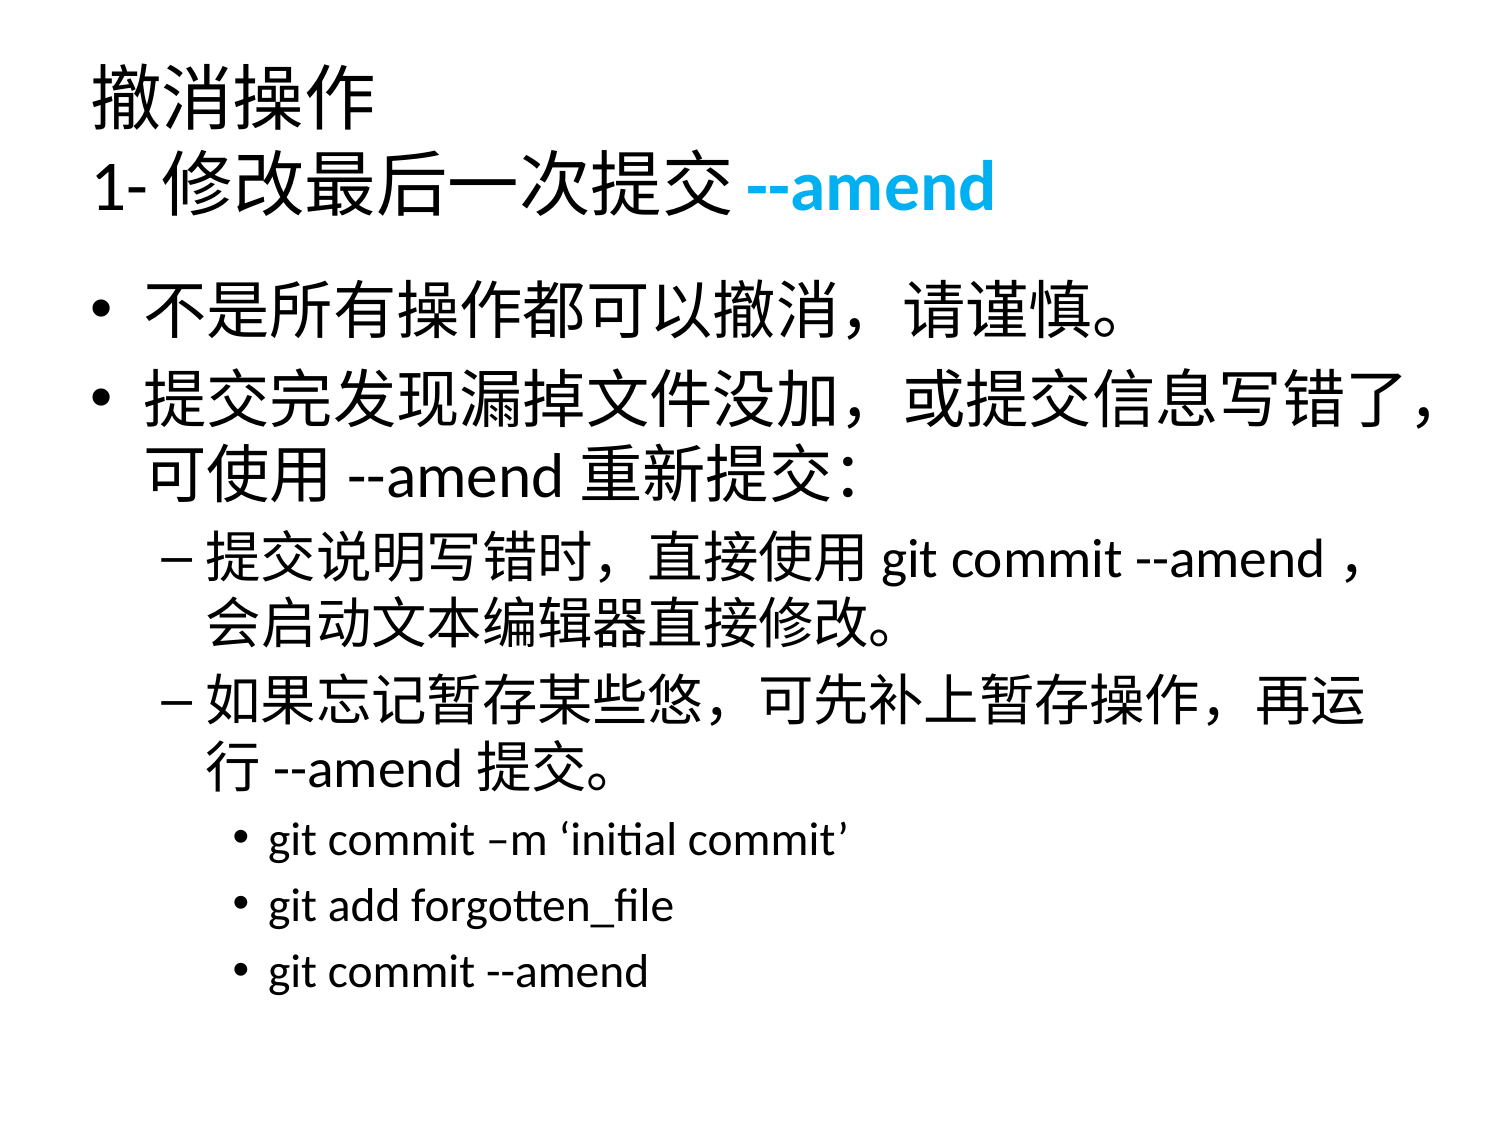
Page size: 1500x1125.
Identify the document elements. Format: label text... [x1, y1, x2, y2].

title 撤消操作 1-修改最后一次提交--amend [75, 45, 1425, 233]
list 不是所有操作都可以撤消，请谨慎。 提交完发现漏掉文件没加，或提交信息写错了，可使用--amend重新提交： 提交说明写错时，直接使用git commit --amend，会启动文本编辑器直接修改。 如果忘记暂存某些悠，可先补上暂存操作，再运行--amend提交。 git commit –m ‘initial commit’ git add forgotten_file git commit --amend [75, 262, 1425, 1005]
